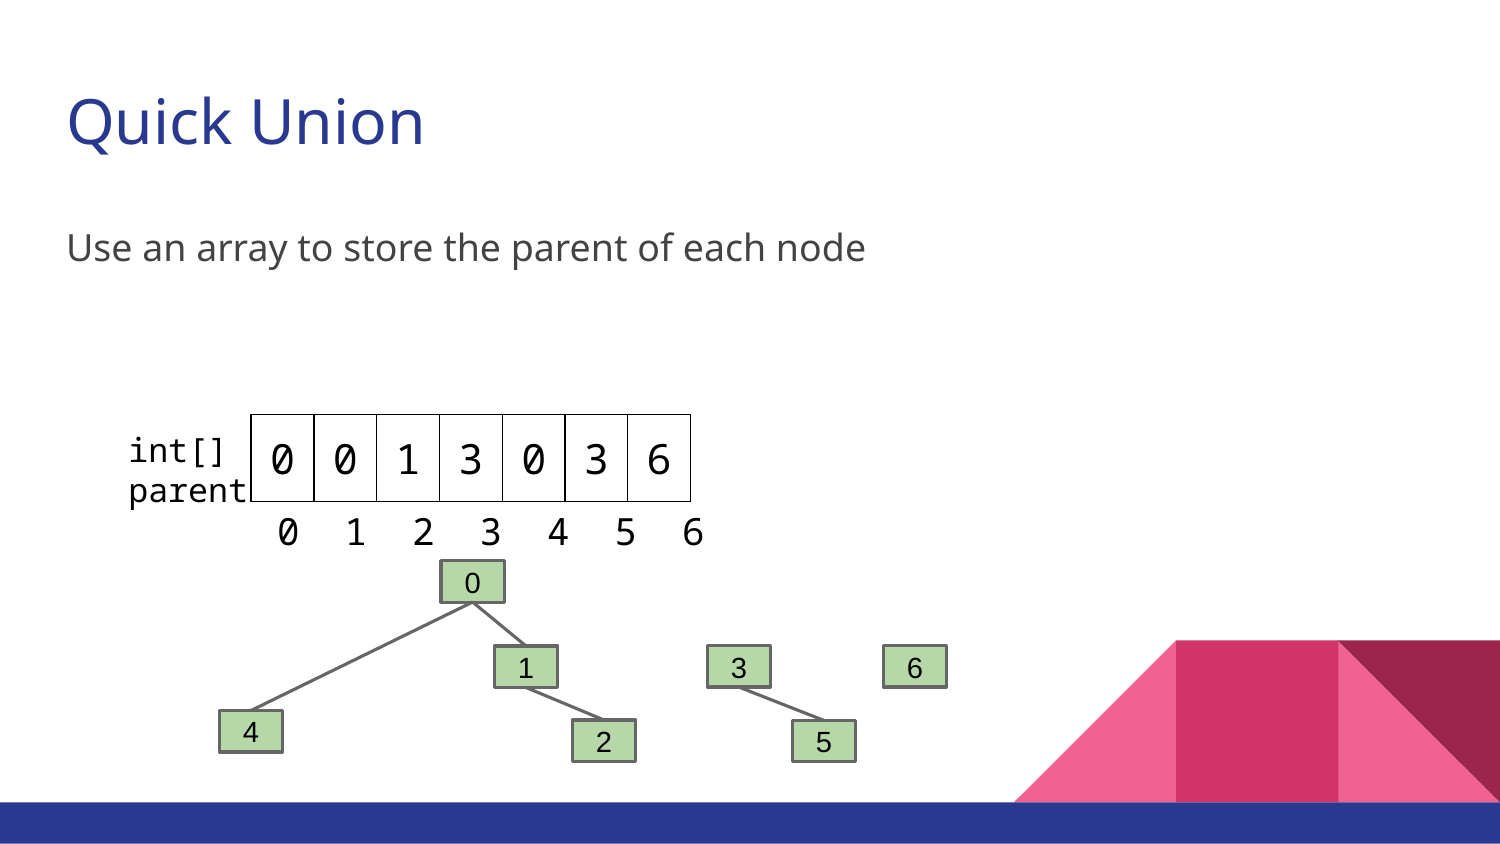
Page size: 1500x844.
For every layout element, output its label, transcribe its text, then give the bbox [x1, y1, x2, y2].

text_box 2 [572, 720, 636, 762]
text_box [250, 601, 473, 711]
table_header 3 [440, 415, 502, 492]
table_header 0 [252, 468, 313, 501]
text_box 6 [883, 645, 947, 688]
text_box 5 [792, 720, 856, 762]
text_box 1 [494, 646, 558, 688]
table_header 1 [377, 415, 439, 492]
text_box 3 [707, 645, 771, 688]
text_box 4 [219, 710, 283, 752]
table_header 0 [503, 415, 564, 492]
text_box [525, 687, 605, 721]
text_box 0 [440, 560, 505, 600]
title Quick Union [51, 67, 1449, 167]
table_header 0 [315, 415, 376, 492]
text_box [738, 686, 825, 721]
table_header 3 [566, 415, 627, 492]
text_box 0 1 2 3 4 5 6 [262, 492, 730, 538]
text_box int[] parent [113, 414, 327, 468]
table_header 6 [628, 415, 690, 492]
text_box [472, 601, 527, 647]
list Use an array to store the parent of each node [51, 201, 1449, 750]
